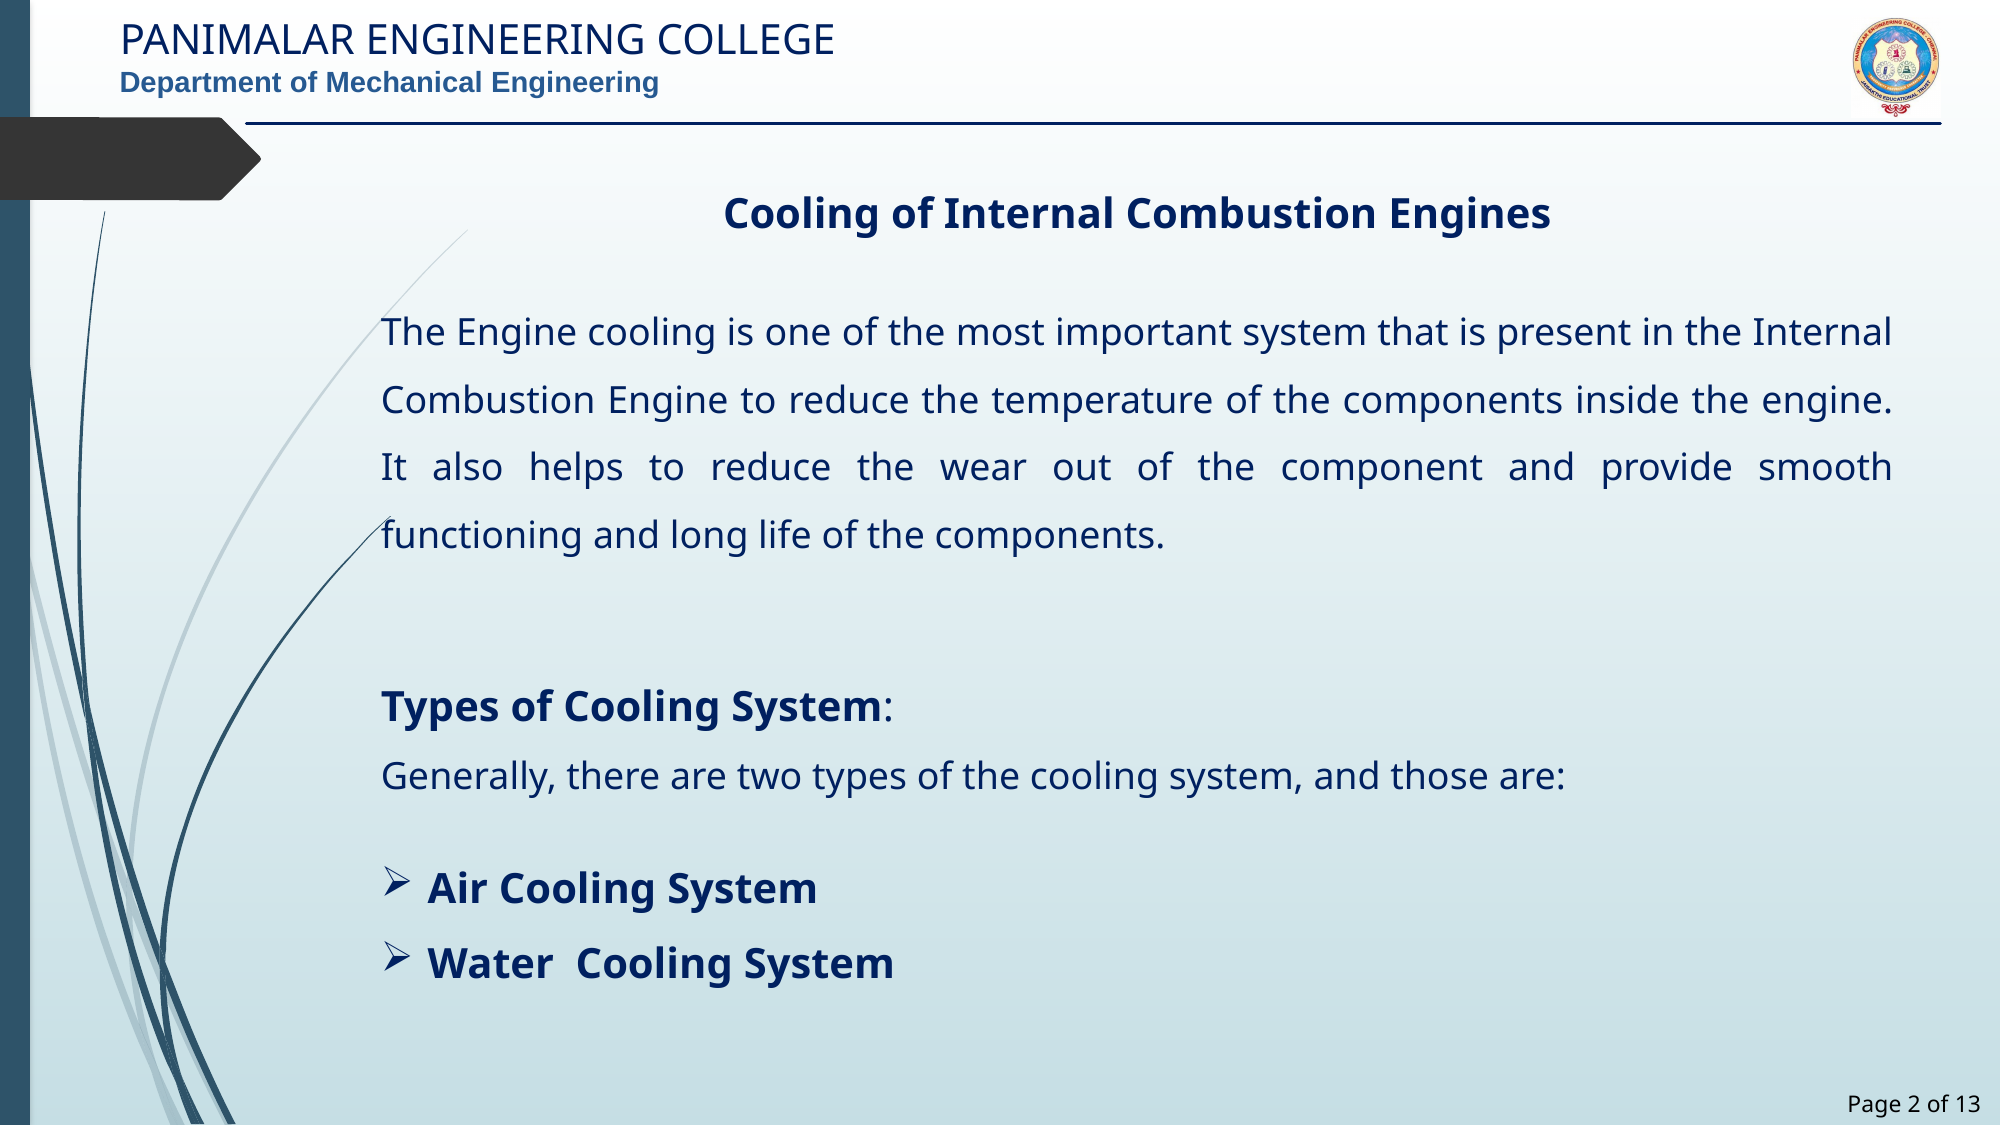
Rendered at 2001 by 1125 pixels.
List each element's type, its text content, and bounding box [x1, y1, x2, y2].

text_box PANIMALAR ENGINEERING COLLEGE Department of Mechanical Engineering [104, 5, 851, 141]
text_box Page 2 of 13 [1832, 1082, 1997, 1125]
text_box Types of Cooling System: Generally, there are two types of the cooling system, and those are: Air Cooling System Water Cooling System [366, 647, 1886, 995]
text_box The Engine cooling is one of the most important system that is present in the Internal Combustion Engine to reduce the temperature of the components inside the engine. It also helps to reduce the wear out of the component and provide smooth functioning and long life of the components. [366, 278, 1910, 564]
text_box Cooling of Internal Combustion Engines [708, 179, 1567, 245]
picture [1851, 16, 1941, 119]
